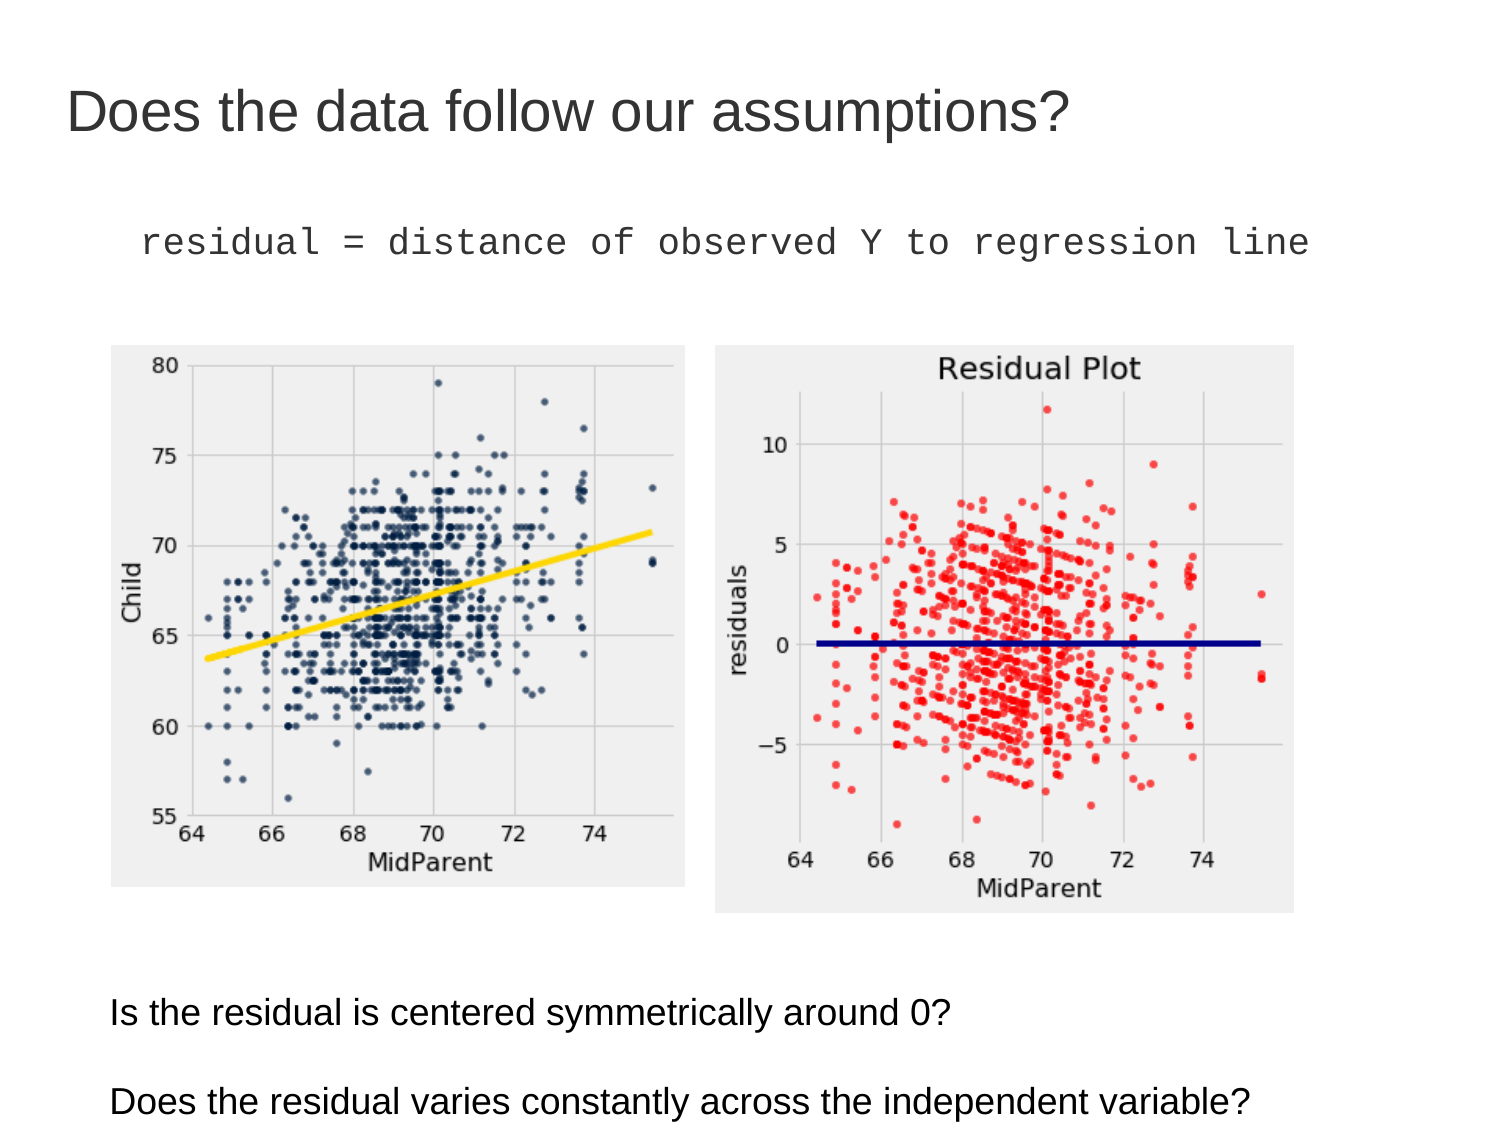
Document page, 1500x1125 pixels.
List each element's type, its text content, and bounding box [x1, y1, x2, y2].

picture [715, 345, 1294, 914]
picture [110, 345, 685, 887]
text_box residual = distance of observed Y to regression line [65, 195, 1386, 322]
title Does the data follow our assumptions? [51, 47, 1480, 173]
text_box Is the residual is centered symmetrically around 0? Does the residual varies constantly across the independent variable? [94, 966, 1461, 1125]
